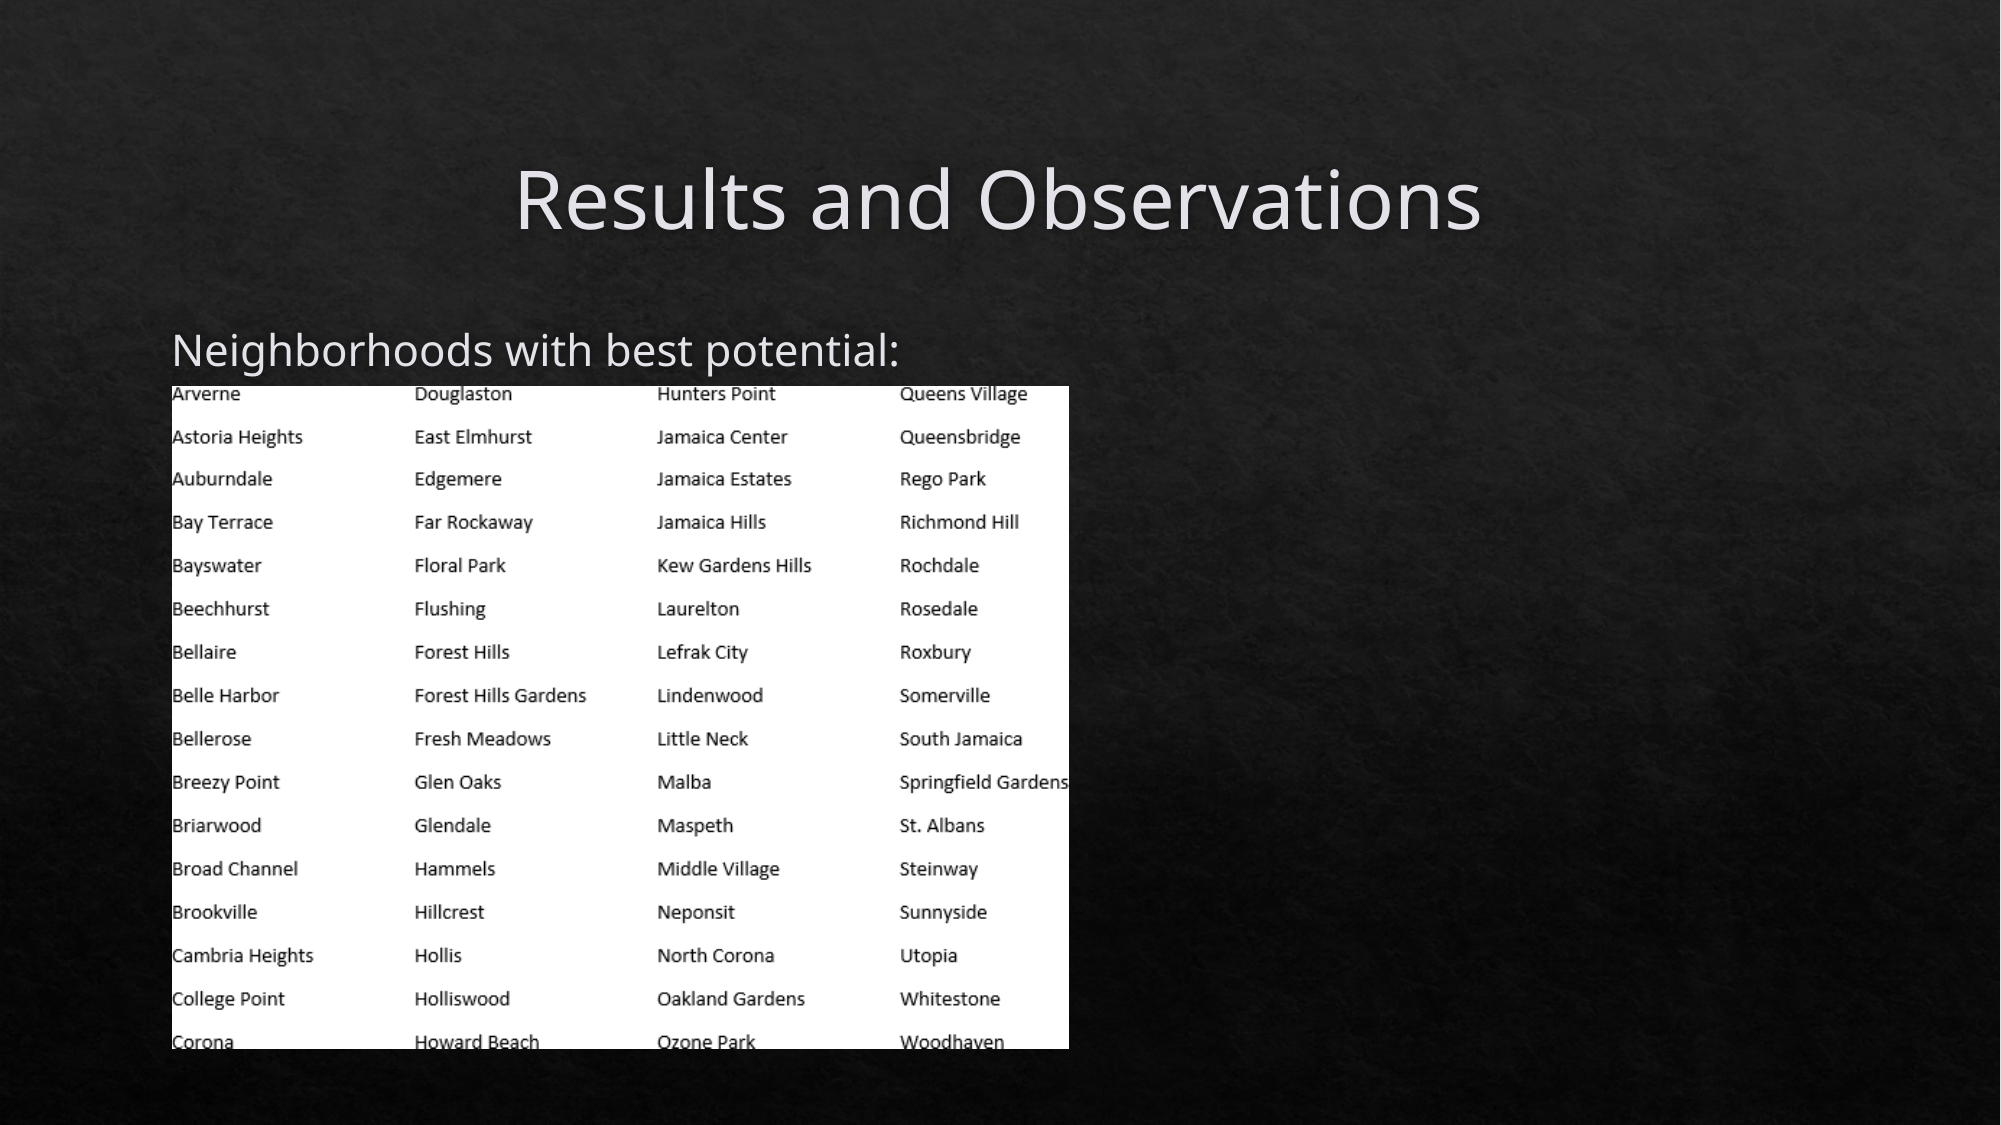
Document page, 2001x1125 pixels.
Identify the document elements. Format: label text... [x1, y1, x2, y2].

list Neighborhoods with best potential: [149, 310, 1849, 1078]
title Results and Observations [149, 99, 1849, 305]
picture [172, 386, 1069, 1049]
